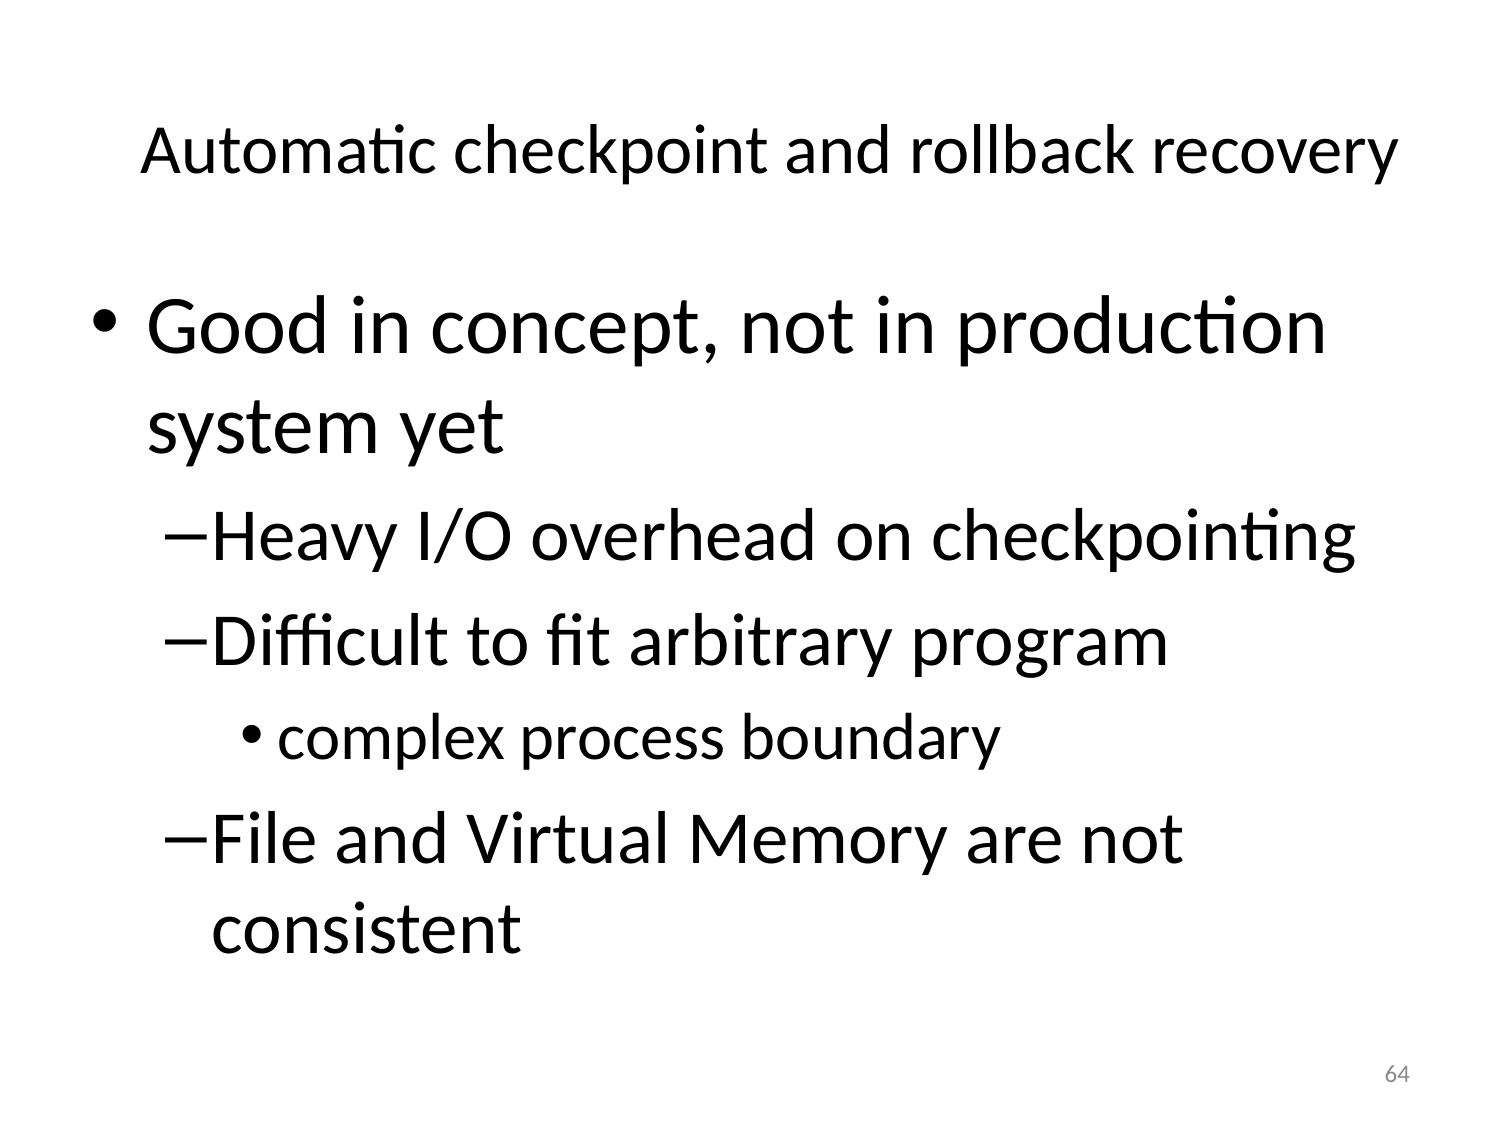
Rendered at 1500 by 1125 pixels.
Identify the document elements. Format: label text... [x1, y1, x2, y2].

list Good in concept, not in production system yet Heavy I/O overhead on checkpointing Difficult to fit arbitrary program complex process boundary File and Virtual Memory are not consistent [75, 262, 1425, 1005]
title Automatic checkpoint and rollback recovery [70, 93, 1472, 282]
slide_number 64 [1074, 1042, 1425, 1103]
